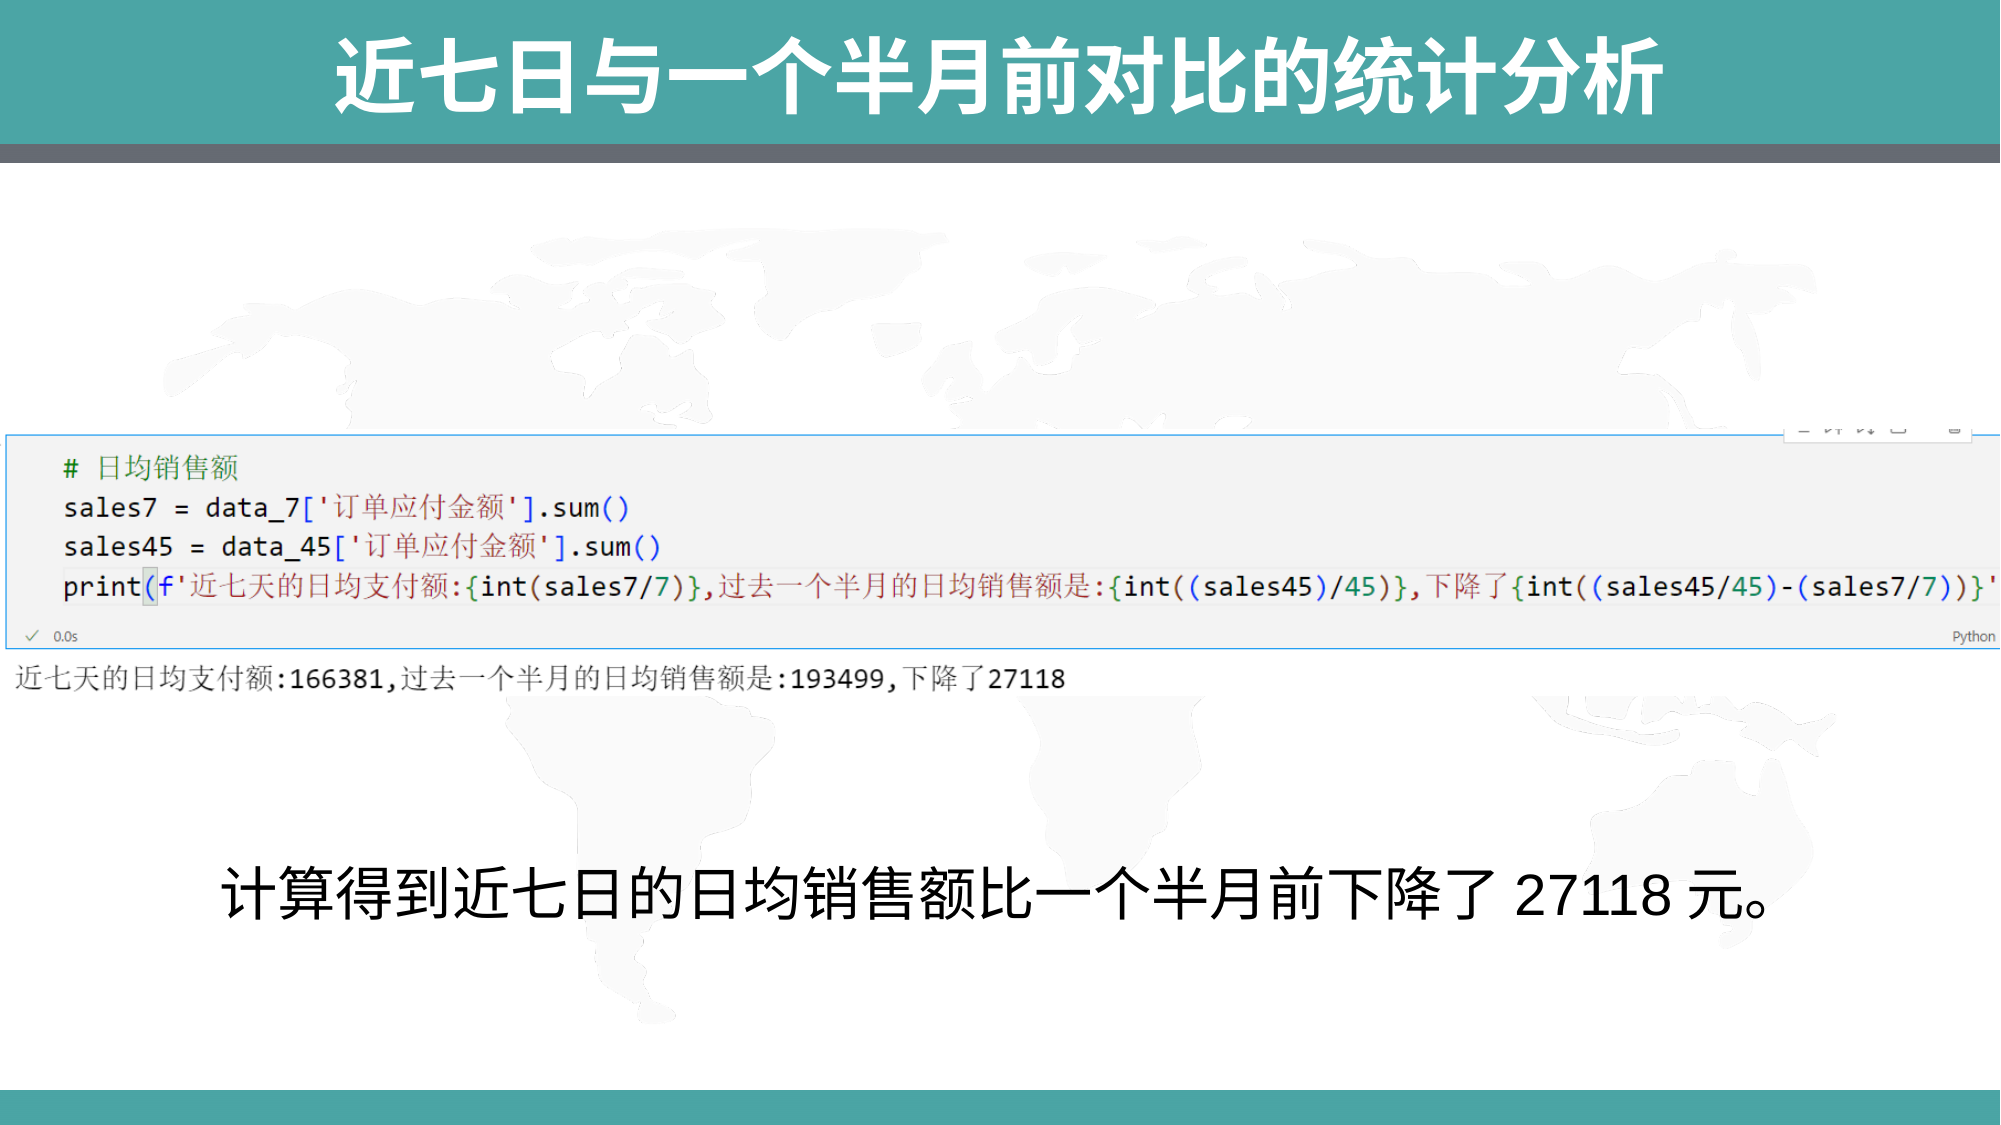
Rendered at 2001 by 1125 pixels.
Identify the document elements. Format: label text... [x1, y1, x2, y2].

text_box 计算得到近七日的日均销售额比一个半月前下降了27118元。 [204, 849, 1796, 935]
picture [0, 228, 2000, 1025]
picture [0, 0, 2000, 163]
picture [0, 1089, 2000, 1125]
